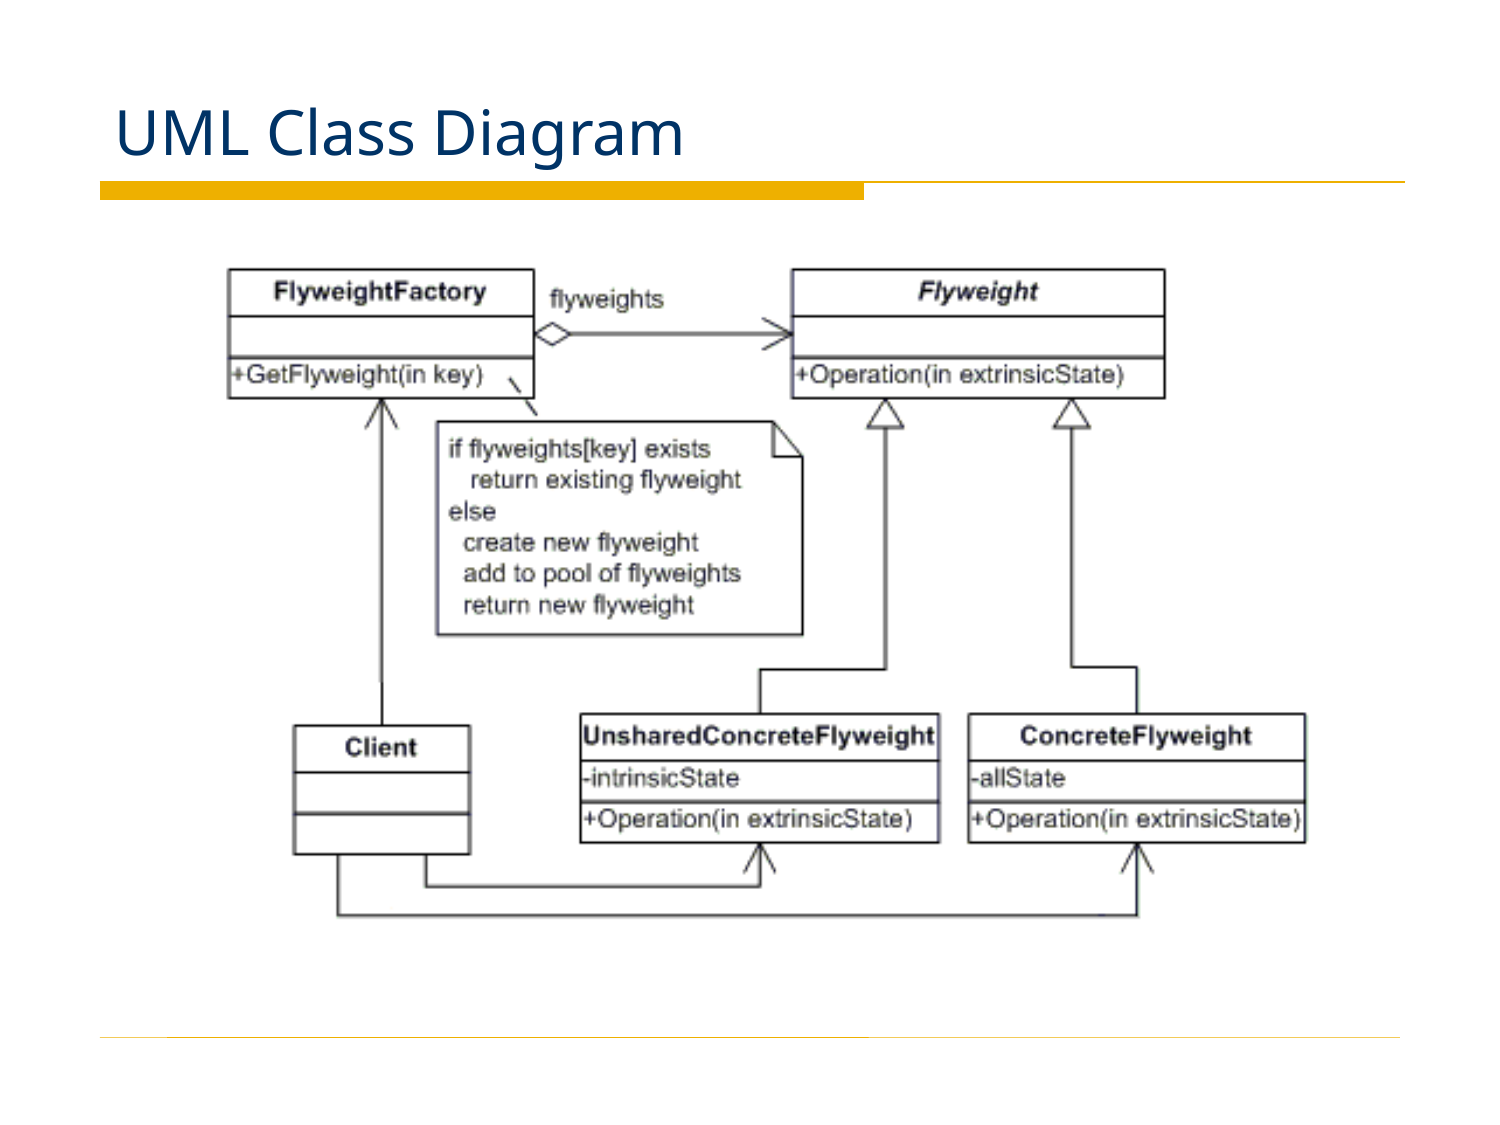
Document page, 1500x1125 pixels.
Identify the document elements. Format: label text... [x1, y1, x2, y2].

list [224, 262, 1316, 938]
title UML Class Diagram [99, 24, 1413, 176]
